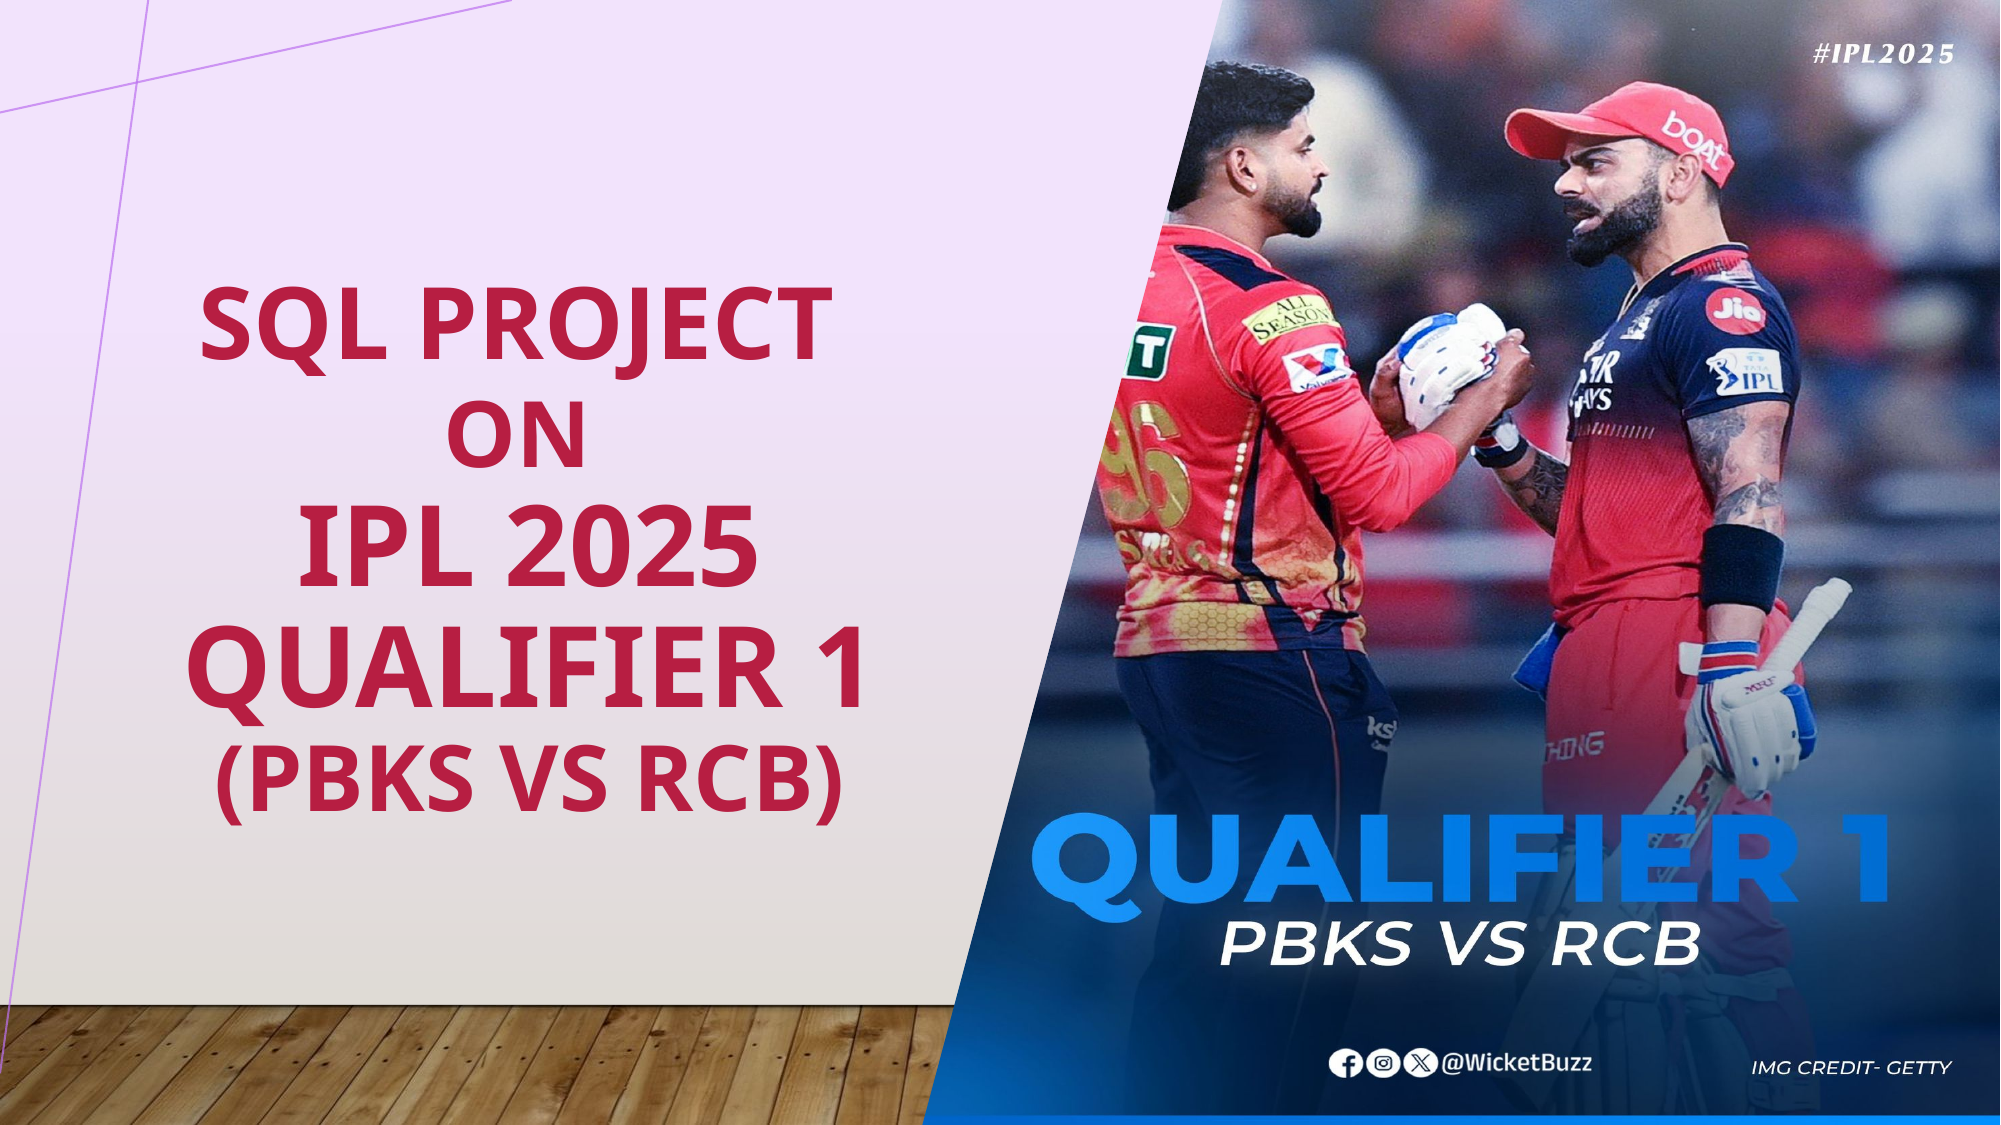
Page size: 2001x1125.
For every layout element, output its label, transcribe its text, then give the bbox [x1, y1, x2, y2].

picture [0, 1005, 8, 1058]
picture [0, 0, 2000, 1125]
title SQl Project on ipl 2025 qualifier 1 (Pbks Vs RCB) [84, 358, 920, 949]
